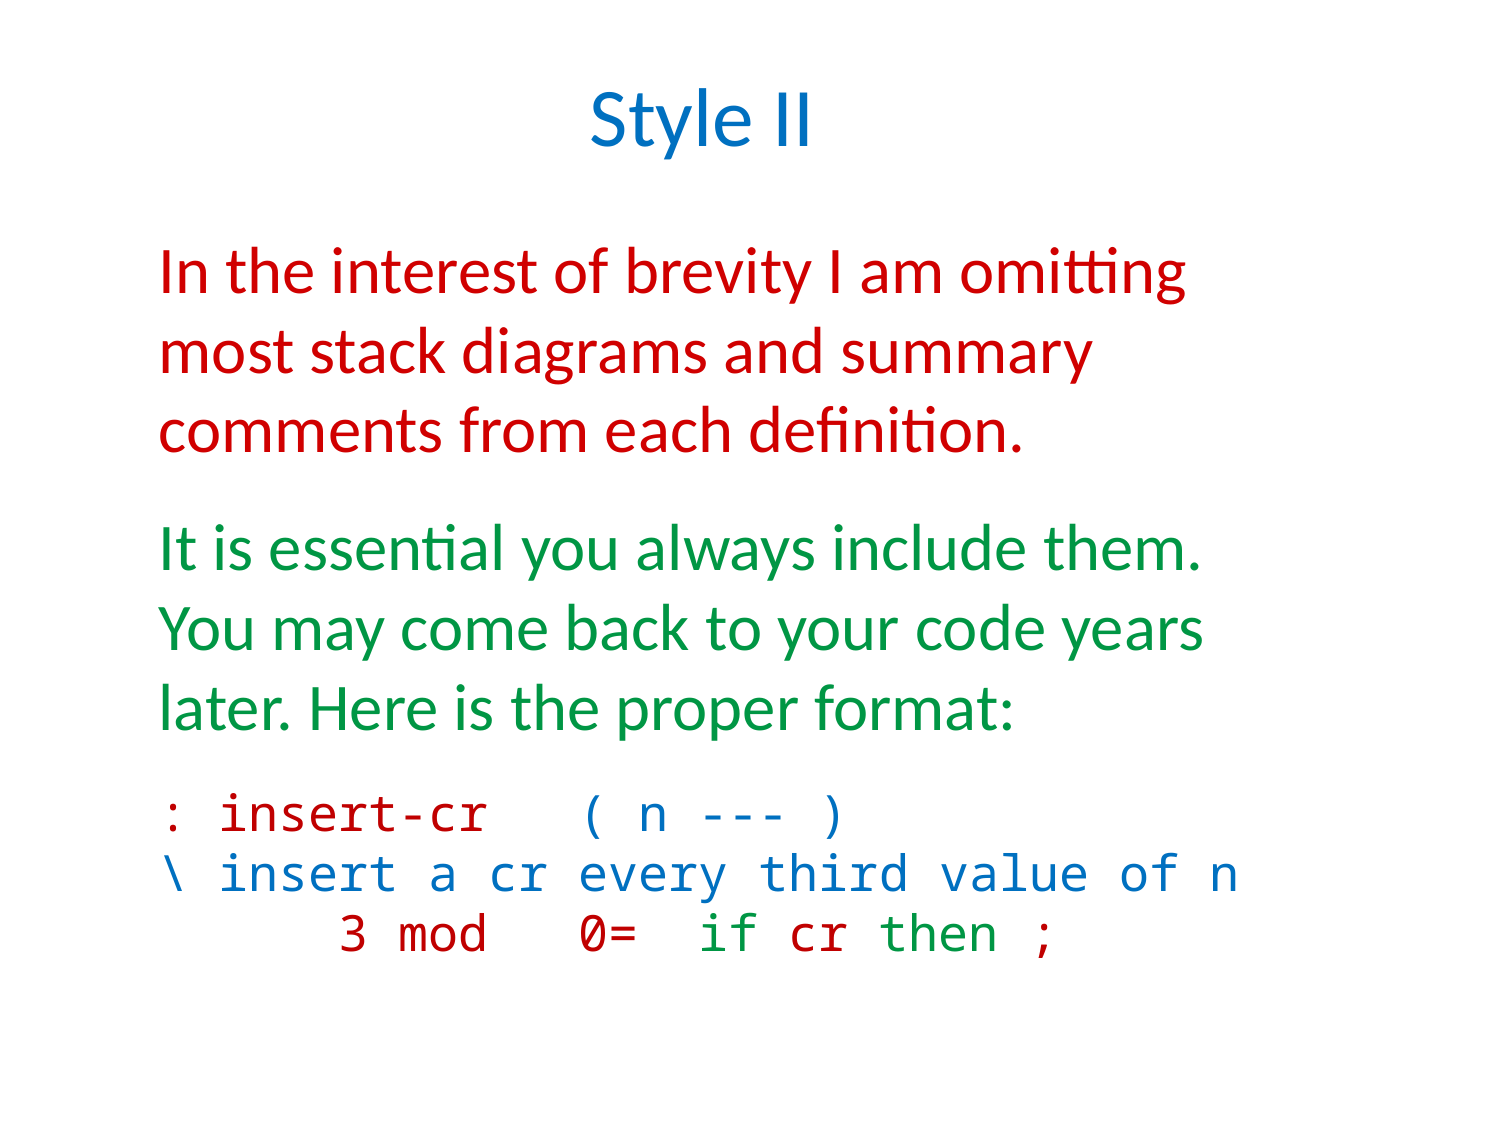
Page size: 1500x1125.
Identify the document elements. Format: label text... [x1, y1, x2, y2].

text_box Style II [116, 56, 1289, 171]
text_box In the interest of brevity I am omitting most stack diagrams and summary comments from each definition. It is essential you always include them. You may come back to your code years later. Here is the proper format: : insert-cr ( n --- ) \ insert a cr every third value of n 3 mod 0= if cr then ; [144, 219, 1289, 969]
